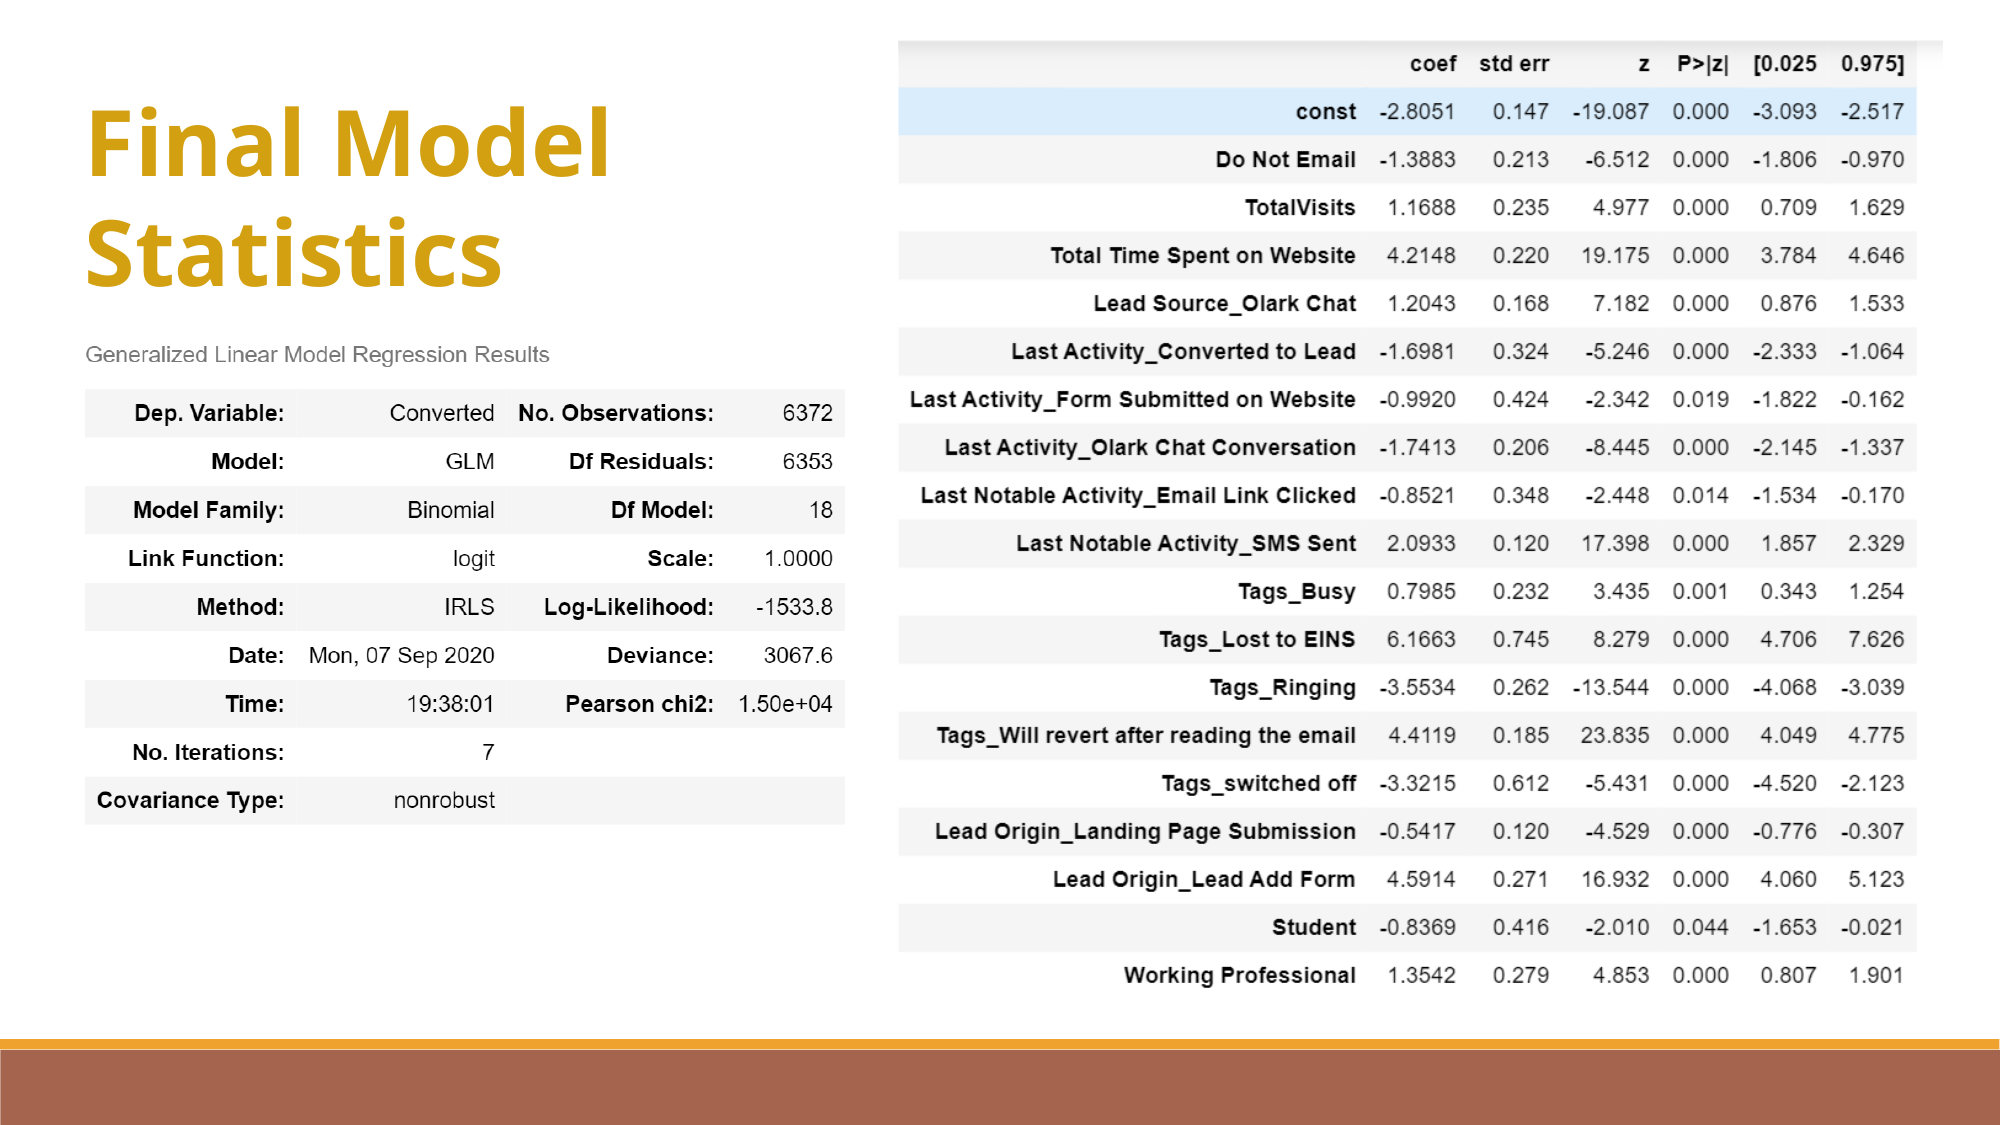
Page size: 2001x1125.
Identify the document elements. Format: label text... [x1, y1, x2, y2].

picture [69, 38, 1943, 1016]
text_box Final Model Statistics [70, 77, 894, 312]
